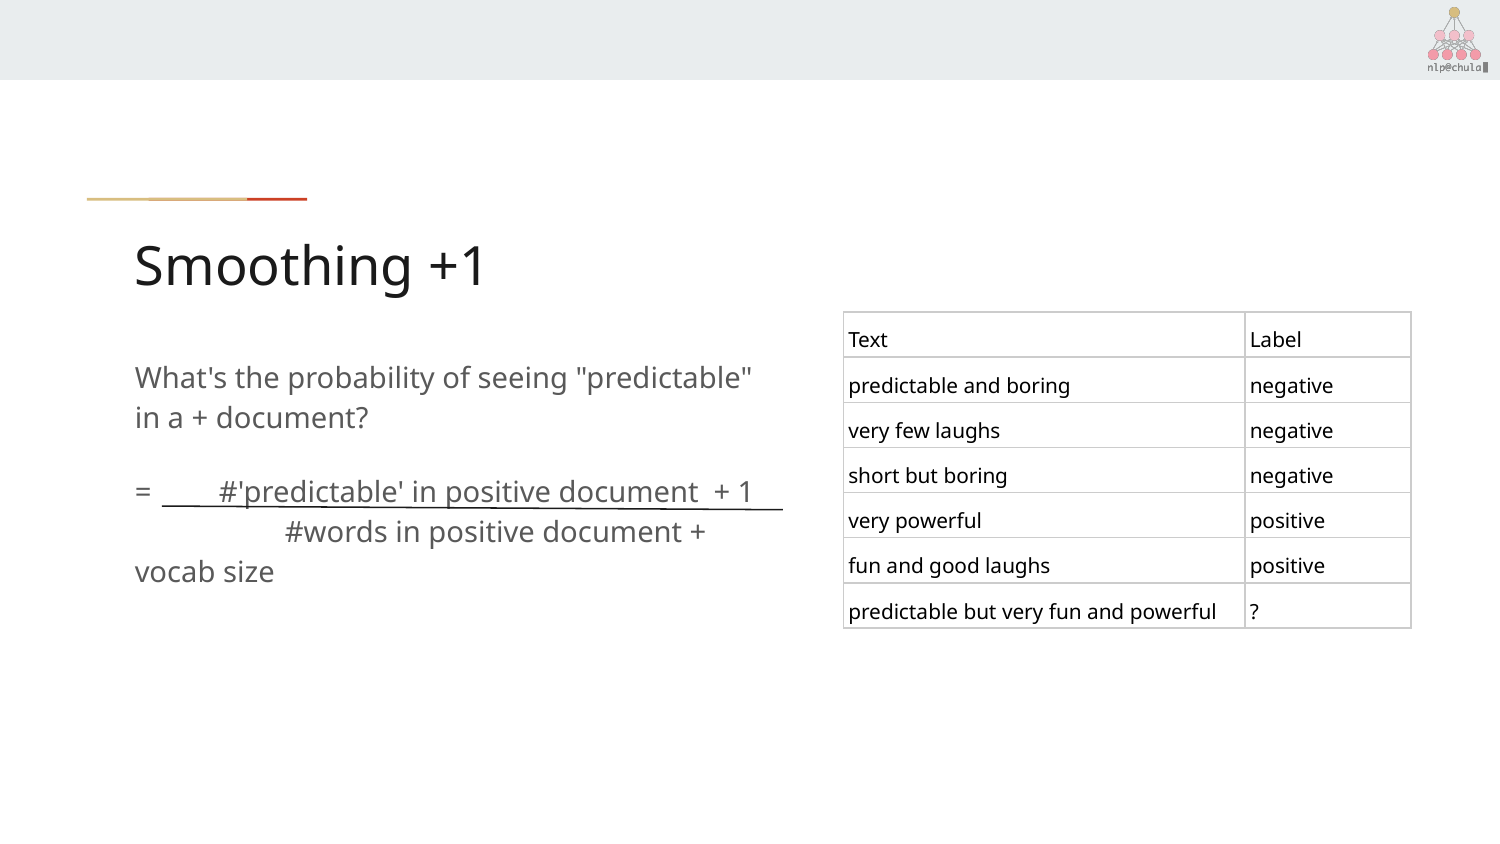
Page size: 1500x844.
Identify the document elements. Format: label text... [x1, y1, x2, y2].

picture [1428, 7, 1488, 73]
table_cell negative [1246, 358, 1410, 402]
title Smoothing +1 [119, 216, 662, 339]
table_cell Ad [159, 508, 784, 517]
table_cell fun and good laughs [844, 538, 1244, 582]
table_cell positive [1246, 493, 1410, 537]
table_cell negative [1246, 403, 1410, 447]
table_cell very powerful [844, 493, 1244, 537]
table_cell positive [1246, 538, 1410, 582]
table_cell ? [1246, 584, 1410, 627]
table_header Text [844, 313, 1244, 356]
table_cell predictable and boring [844, 358, 1244, 402]
table_cell predictable but very fun and powerful [844, 584, 1244, 627]
table_cell short but boring [844, 448, 1244, 492]
table_cell negative [1246, 448, 1410, 492]
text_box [161, 505, 783, 510]
table_cell very few laughs [844, 403, 1244, 447]
table_header Label [1246, 313, 1410, 356]
list What's the probability of seeing "predictable" in a + document? = #'predictable' in positive document + 1 #words in positive document + vocab size [119, 339, 792, 602]
